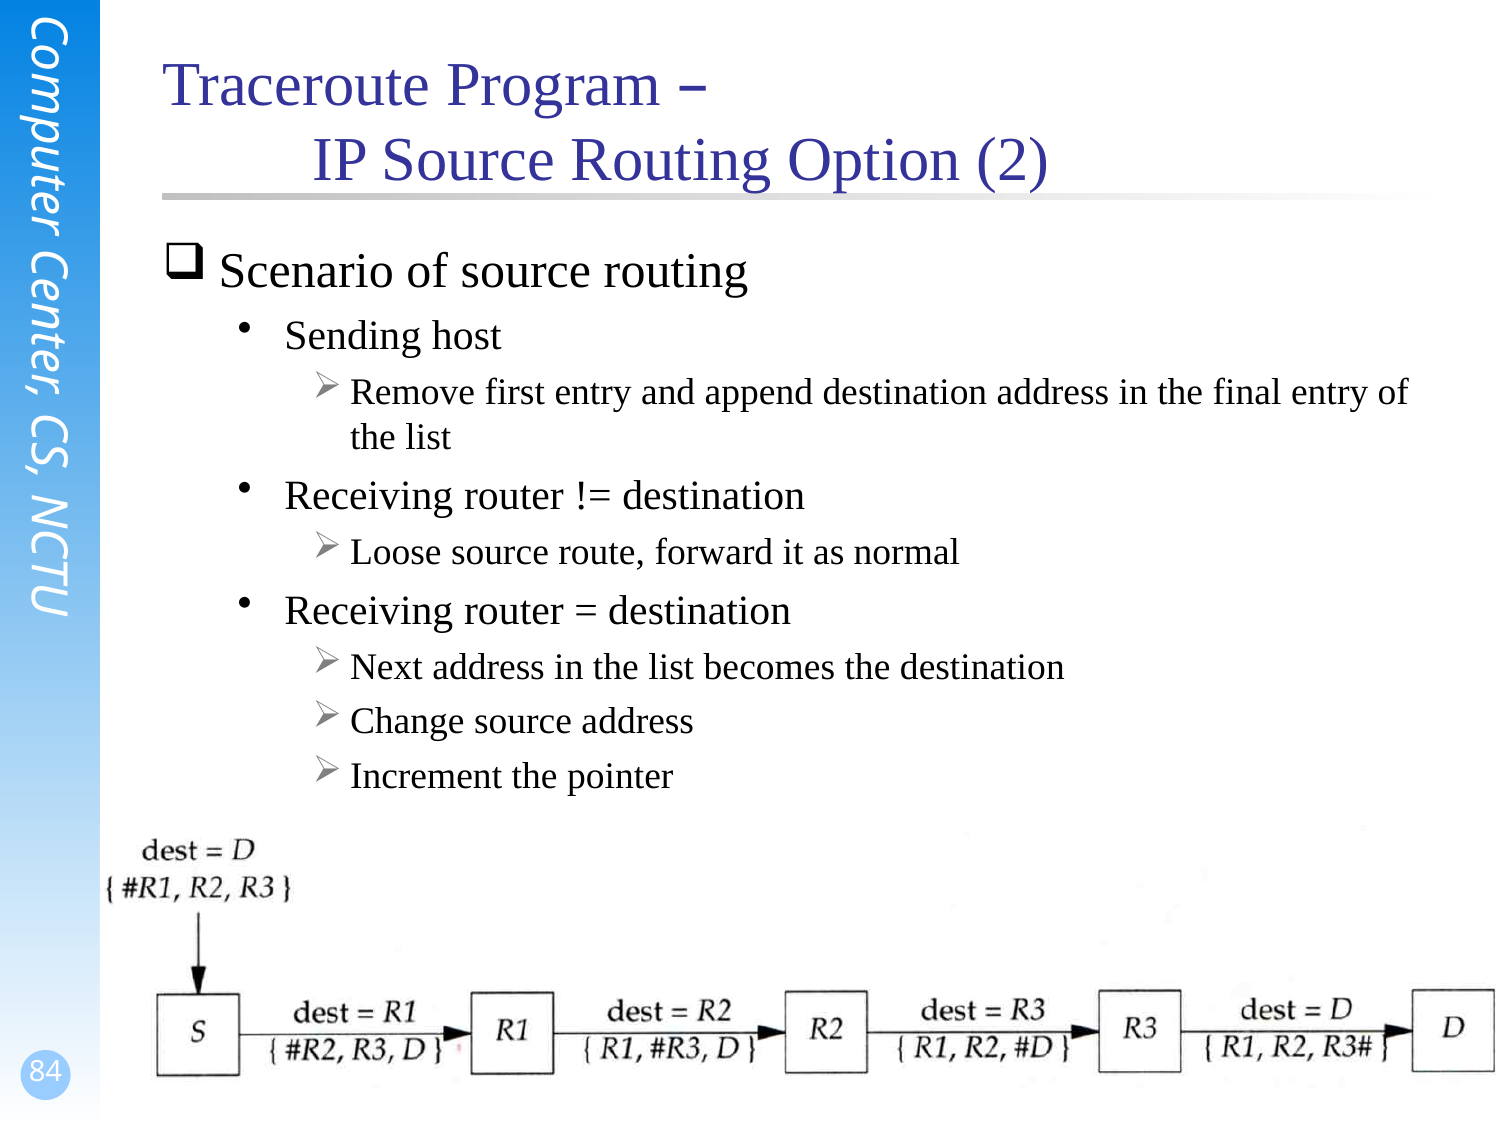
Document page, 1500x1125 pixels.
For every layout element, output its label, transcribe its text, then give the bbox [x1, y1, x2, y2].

picture [99, 824, 1500, 1088]
list Scenario of source routing Sending host Remove first entry and append destination address in the final entry of the list Receiving router != destination Loose source route, forward it as normal Receiving router = destination Next address in the list becomes the destination Change source address Increment the pointer [162, 237, 1438, 823]
title Traceroute Program – IP Source Routing Option (2) [162, 42, 1438, 231]
